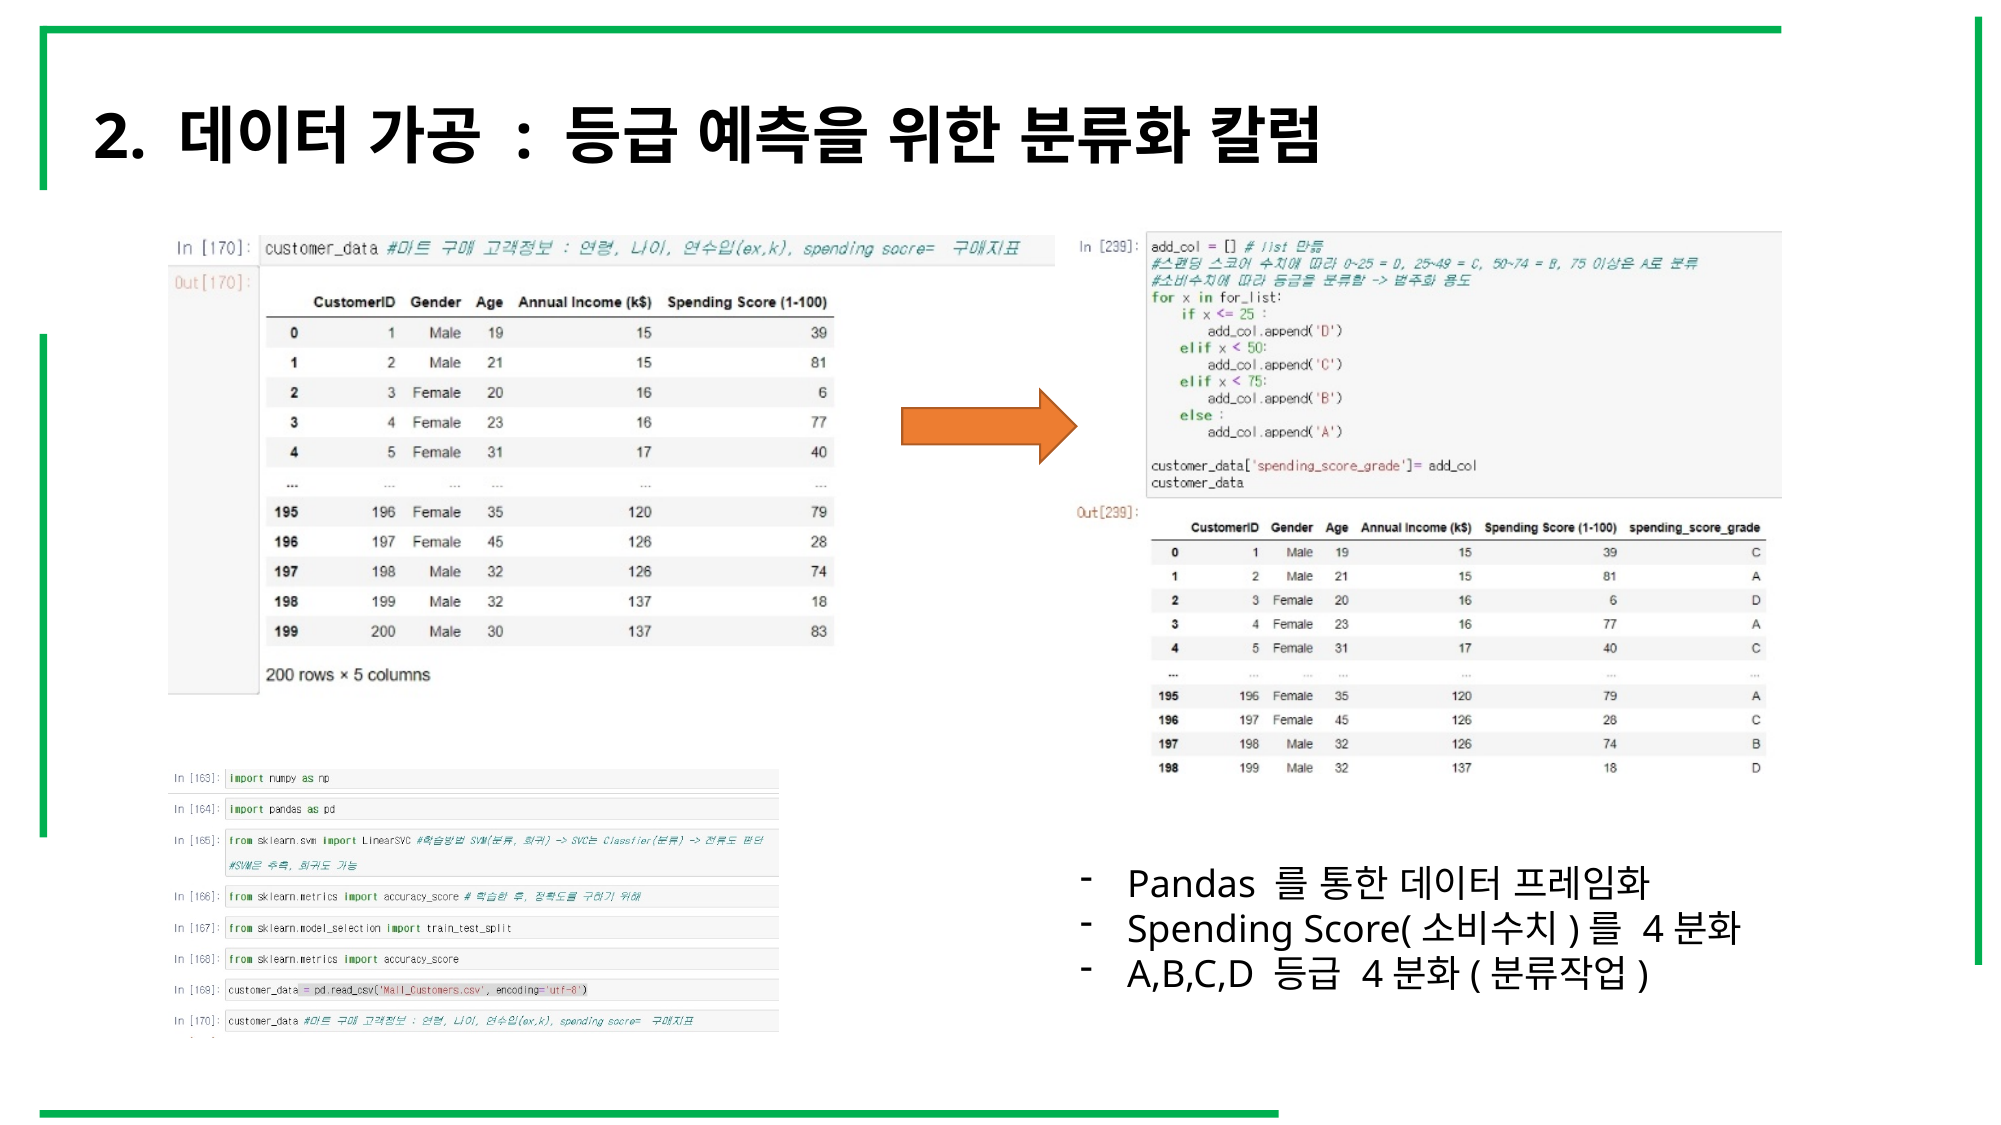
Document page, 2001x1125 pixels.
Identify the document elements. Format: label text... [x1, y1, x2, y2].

picture [168, 769, 779, 1038]
text_box [39, 1109, 1280, 1119]
picture [168, 235, 1055, 704]
picture [1070, 218, 1782, 774]
text_box [39, 25, 48, 191]
text_box Pandas 를 통한 데이터 프레임화 Spending Score(소비수치)를 4분화 A,B,C,D 등급 4분화(분류작업) [1065, 852, 1822, 1002]
text_box [39, 333, 48, 838]
title 2. 데이터 가공 : 등급 예측을 위한 분류화 칼럼 [78, 86, 1908, 191]
text_box [1055, 403, 1070, 450]
text_box [42, 25, 1782, 34]
text_box [1974, 16, 1983, 966]
